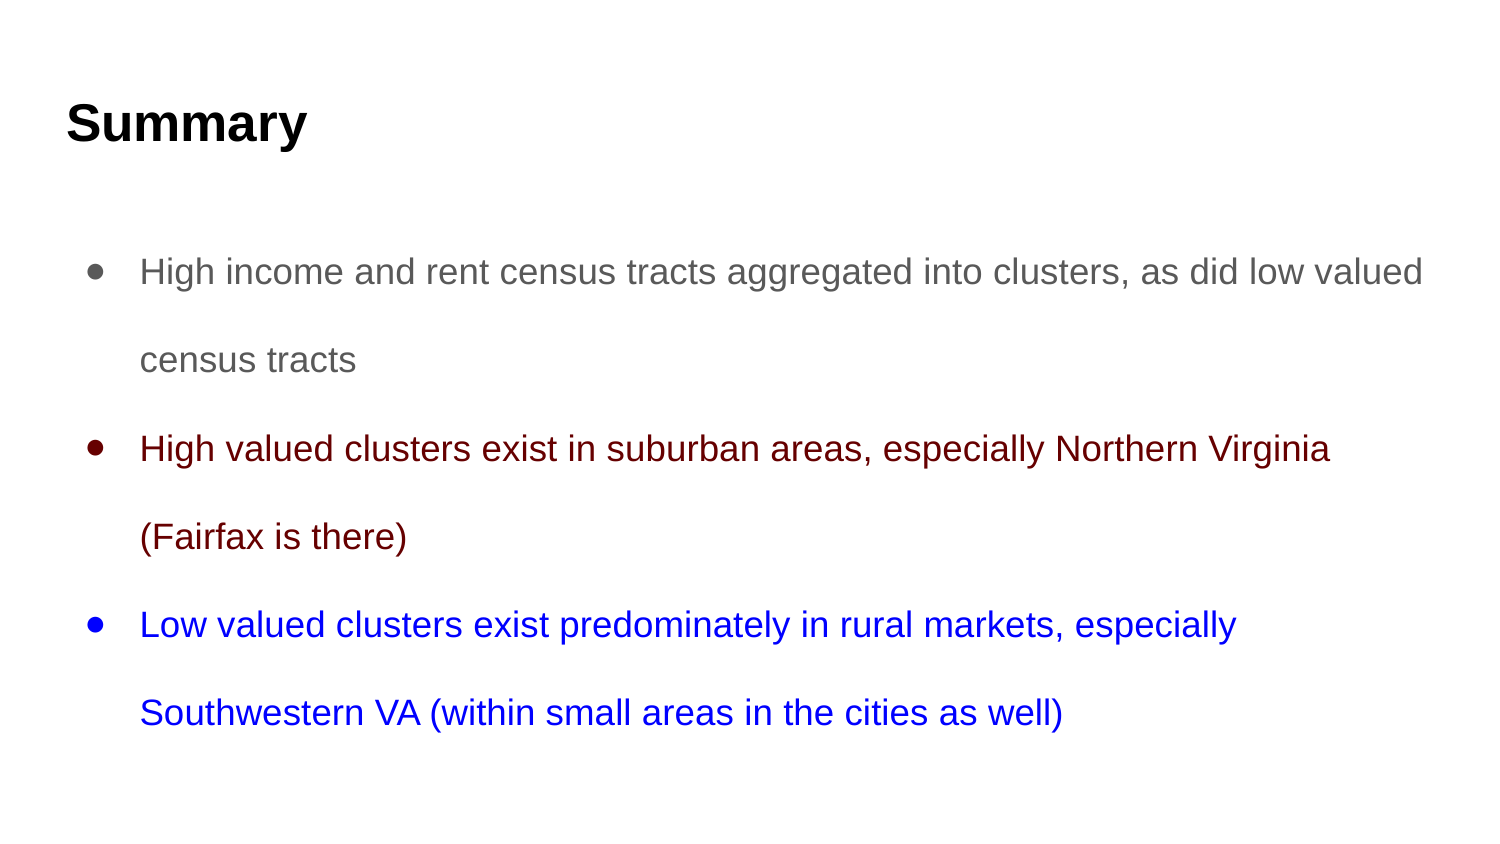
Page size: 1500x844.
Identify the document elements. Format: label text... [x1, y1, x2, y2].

list High income and rent census tracts aggregated into clusters, as did low valued census tracts High valued clusters exist in suburban areas, especially Northern Virginia (Fairfax is there) Low valued clusters exist predominately in rural markets, especially Southwestern VA (within small areas in the cities as well) [51, 189, 1449, 750]
title Summary [51, 72, 1449, 167]
